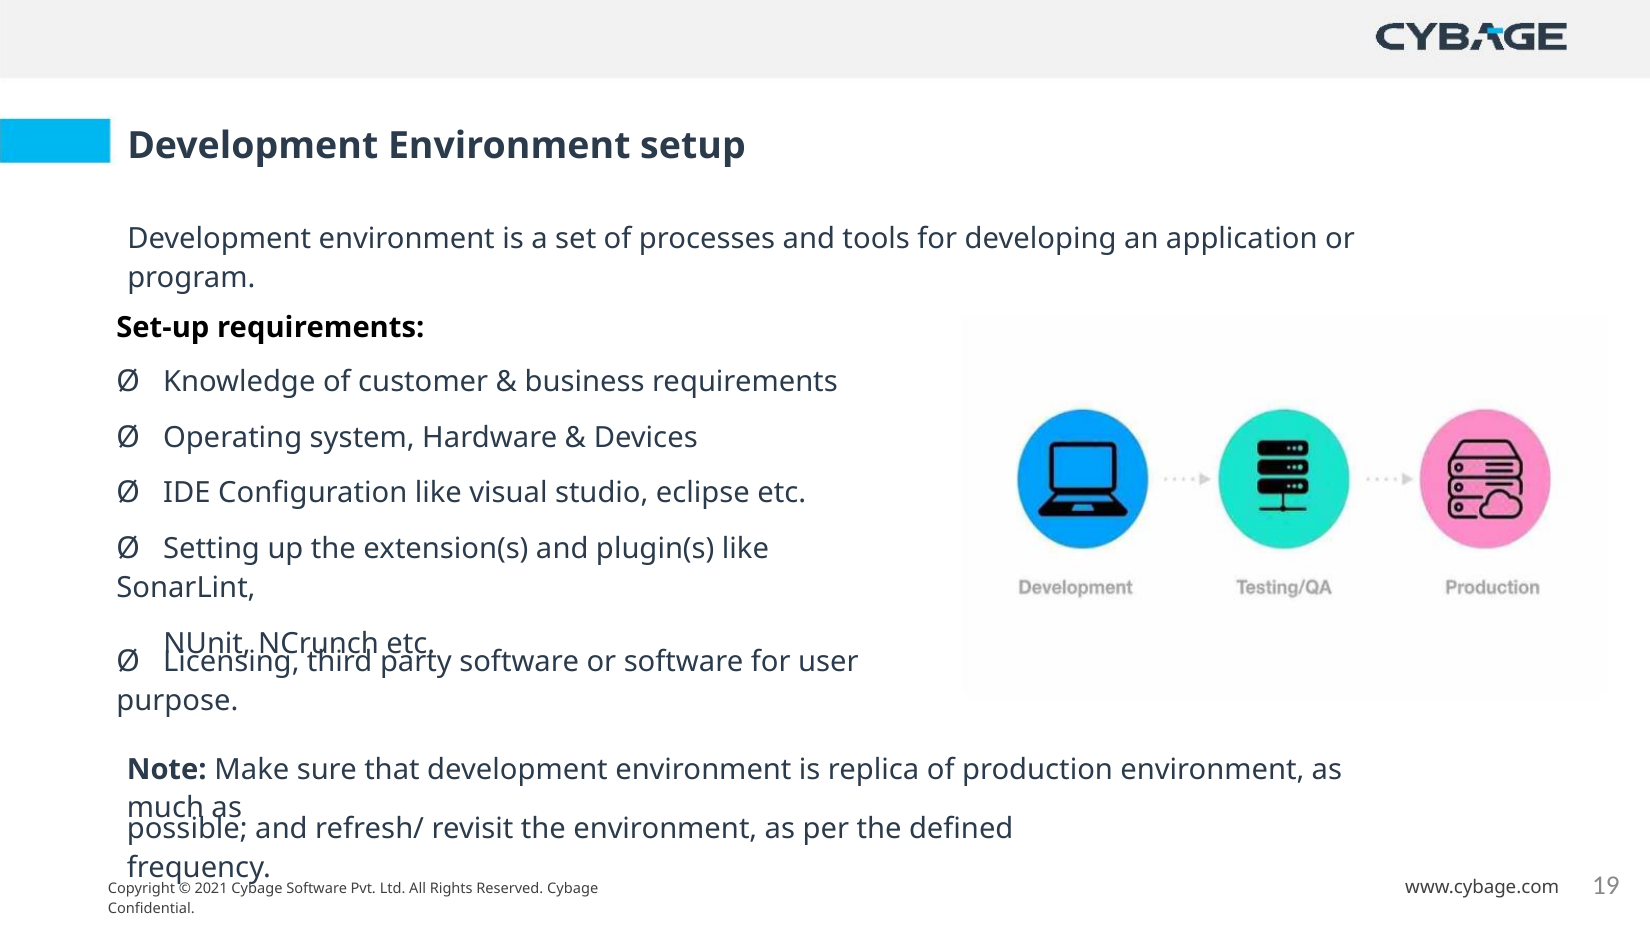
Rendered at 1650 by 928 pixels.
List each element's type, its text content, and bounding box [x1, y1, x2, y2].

text_box Ø Knowledge of customer & business requirements Ø Operating system, Hardware & Devices Ø IDE Configuration like visual studio, eclipse etc. Ø Setting up the extension(s) and plugin(s) like SonarLint, NUnit, NCrunch etc. [116, 359, 895, 639]
text_box Set-up requirements: [116, 304, 432, 344]
text_box Development Environment setup [127, 120, 770, 167]
text_box Copyright © 2021 Cybage Software Pvt. Ltd. All Rights Reserved. Cybage Confidential. [107, 877, 655, 917]
text_box 19 [1592, 872, 1645, 900]
text_box possible; and refresh/ revisit the environment, as per the defined frequency. [126, 805, 1121, 884]
text_box Development environment is a set of processes and tools for developing an application or program. [127, 215, 1433, 294]
text_box Ø Licensing, third party software or software for user purpose. [116, 639, 953, 717]
text_box Note: Make sure that development environment is replica of production environment, as much as [126, 746, 1408, 824]
text_box [0, 0, 1650, 928]
text_box www.cybage.com [1405, 872, 1574, 898]
